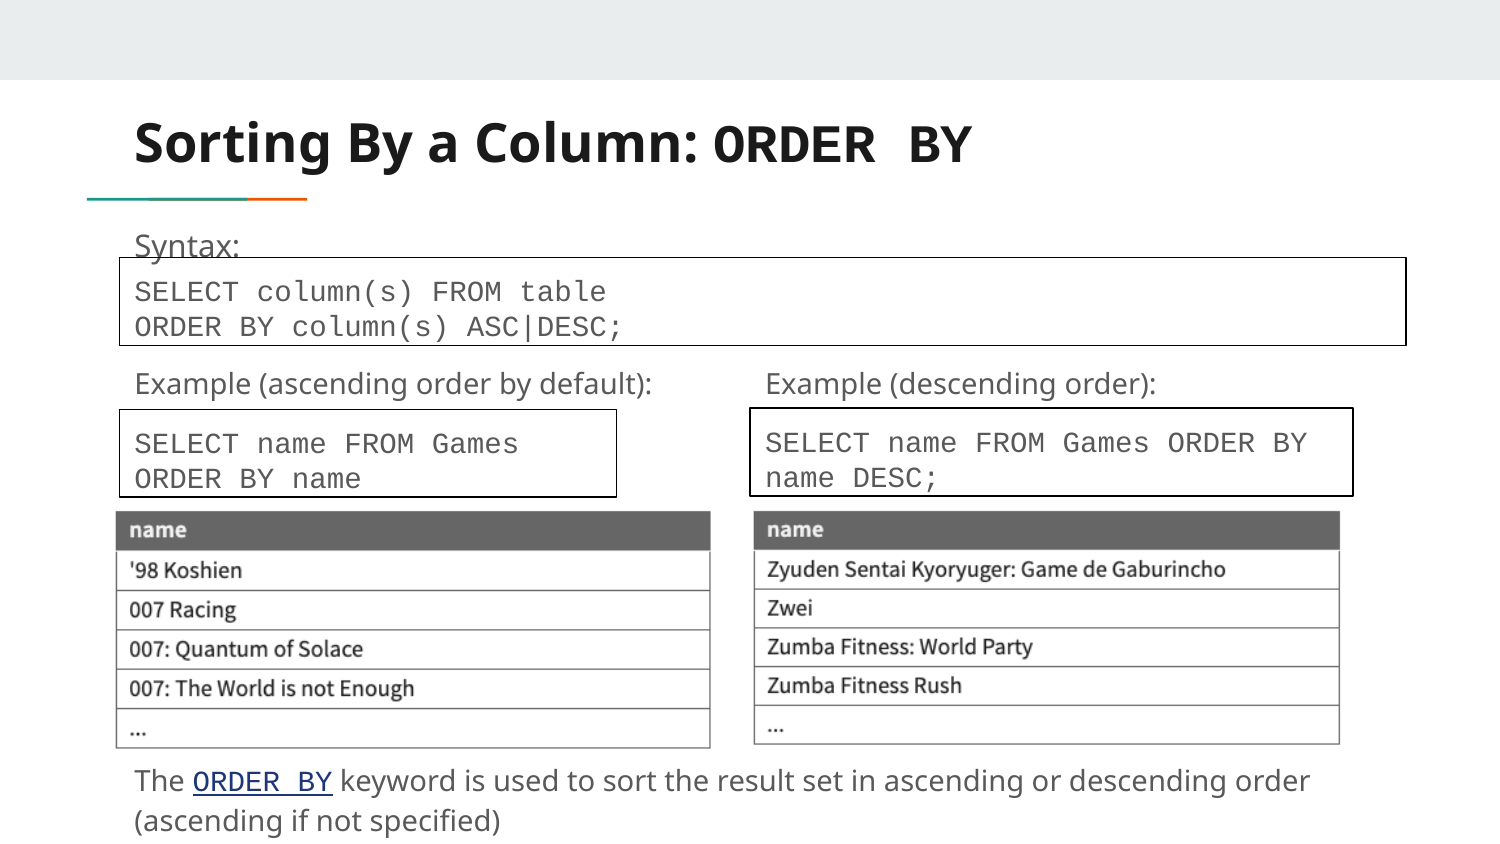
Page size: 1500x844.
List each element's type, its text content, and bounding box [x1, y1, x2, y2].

text_box SELECT name FROM Games ORDER BY name [119, 409, 617, 498]
list Syntax: [119, 205, 1381, 248]
title Sorting By a Column: ORDER BY [119, 93, 1381, 182]
list The ORDER BY keyword is used to sort the result set in ascending or descending order (ascending if not specified) [119, 742, 1441, 844]
text_box SELECT column(s) FROM table ORDER BY column(s) ASC|DESC; [119, 257, 1407, 346]
picture [749, 505, 1344, 751]
picture [112, 505, 716, 754]
text_box SELECT name FROM Games ORDER BY name DESC; [749, 408, 1354, 496]
list Example (ascending order by default): [119, 345, 678, 408]
list Example (descending order): [750, 345, 1254, 408]
